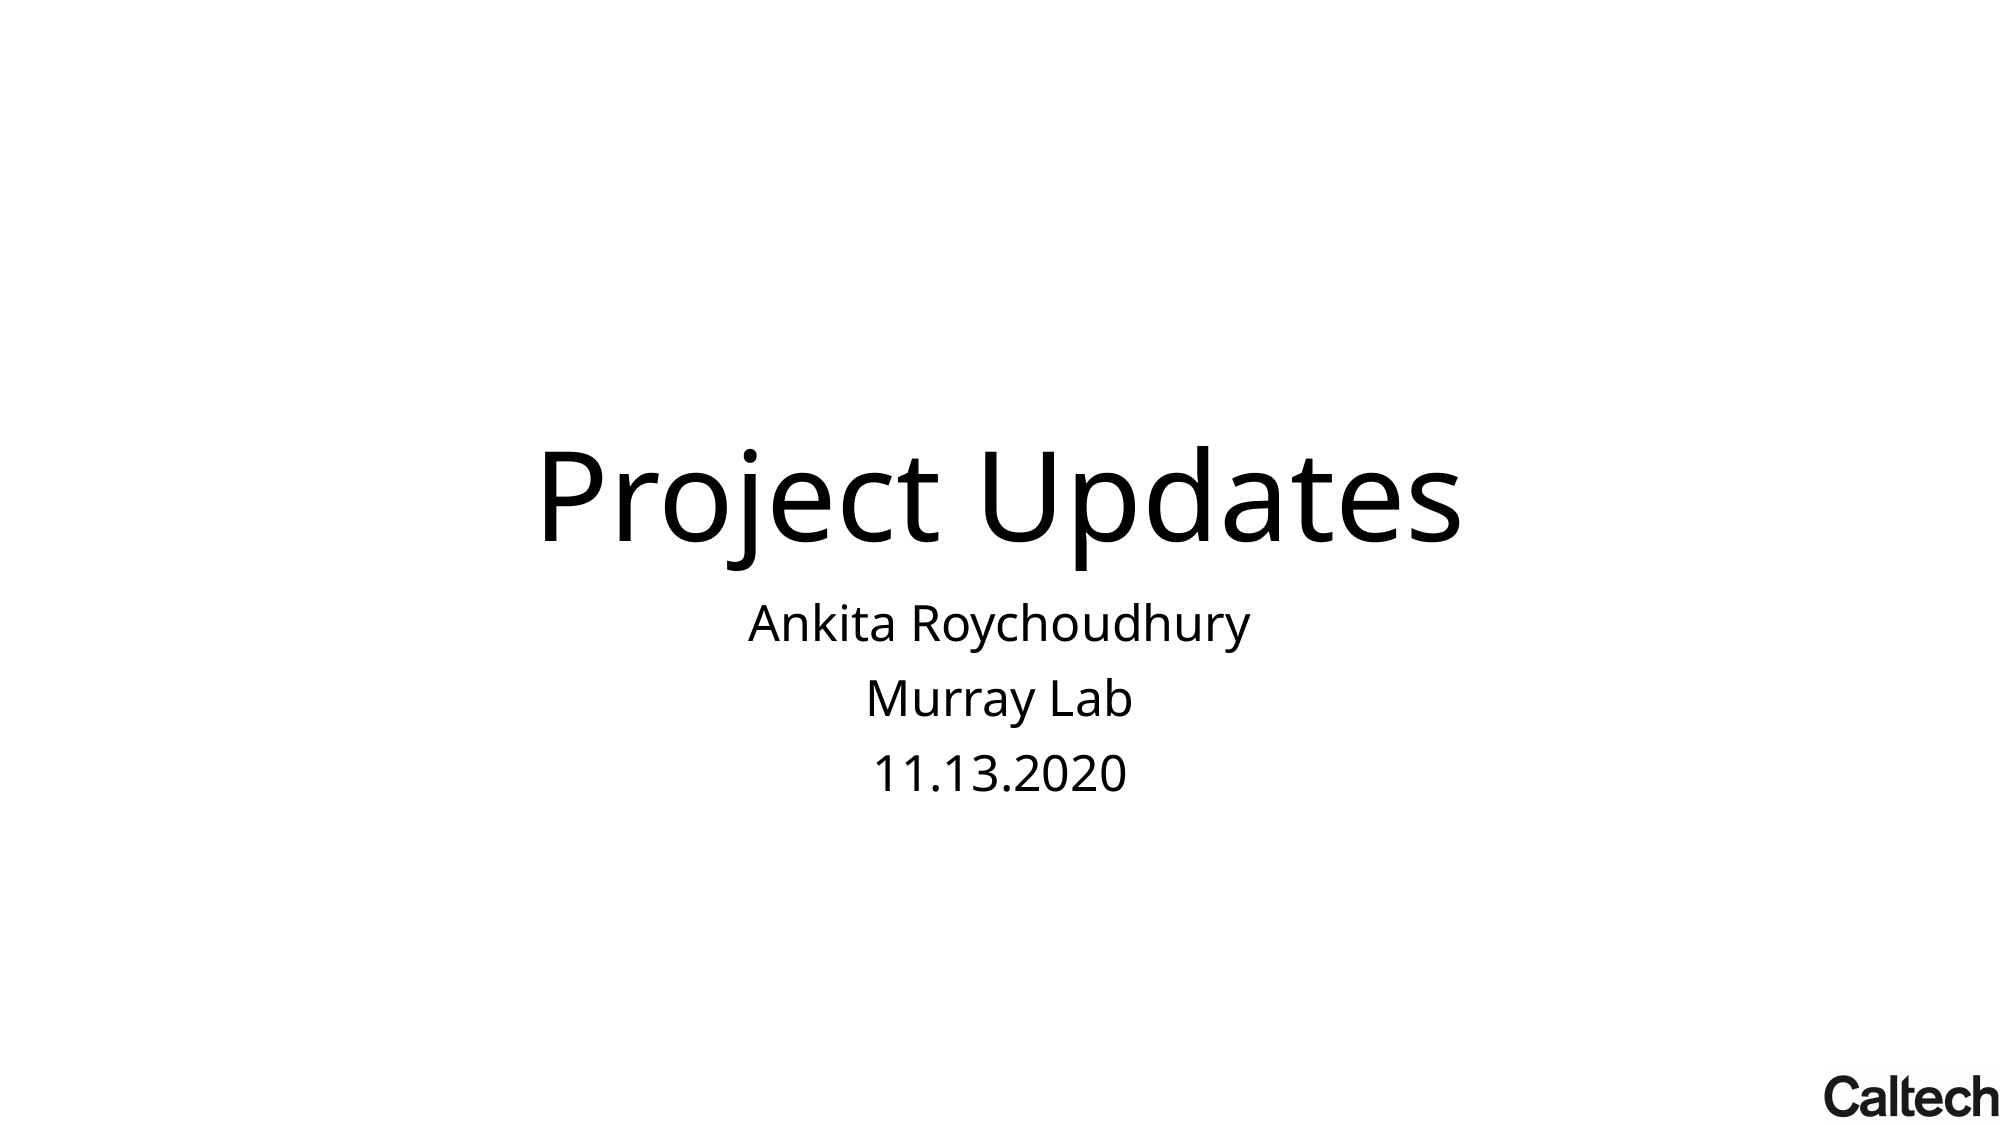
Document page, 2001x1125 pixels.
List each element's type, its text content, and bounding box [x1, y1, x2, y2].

subtitle Ankita Roychoudhury Murray Lab 11.13.2020 [249, 590, 1750, 863]
title Project Updates [249, 184, 1750, 576]
picture [1823, 1068, 2000, 1125]
